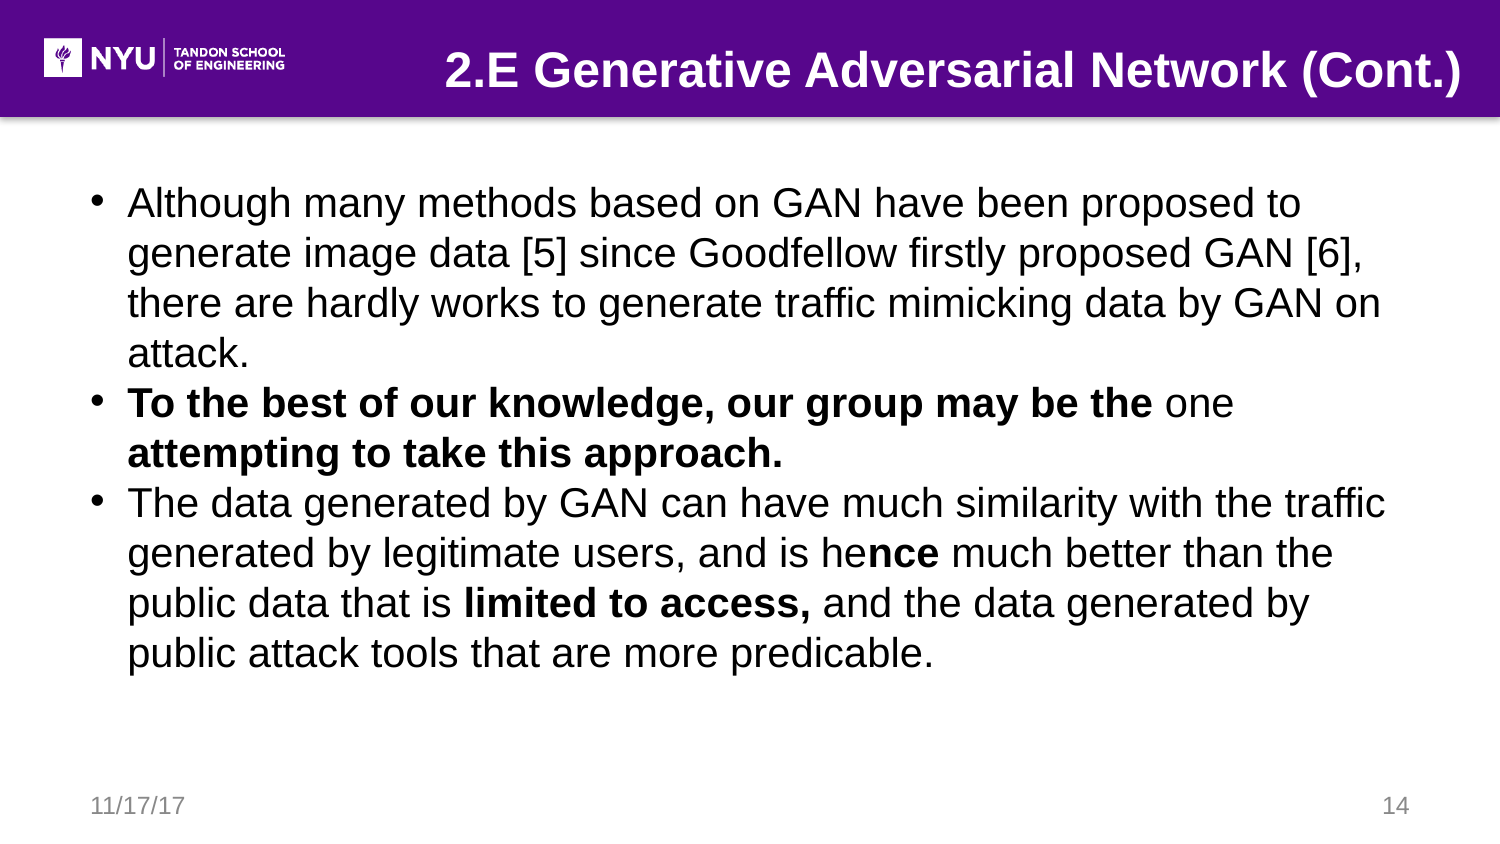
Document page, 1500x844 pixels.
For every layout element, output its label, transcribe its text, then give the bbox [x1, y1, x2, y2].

list Although many methods based on GAN have been proposed to generate image data [5] since Goodfellow firstly proposed GAN [6], there are hardly works to generate traffic mimicking data by GAN on attack. To the best of our knowledge, our group may be the one attempting to take this approach. The data generated by GAN can have much similarity with the traffic generated by legitimate users, and is hence much better than the public data that is limited to access, and the data generated by public attack tools that are more predicable. [75, 167, 1425, 764]
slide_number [75, 782, 425, 828]
slide_number 14 [1074, 782, 1425, 828]
list 2.E Generative Adversarial Network (Cont.) [333, 37, 1463, 104]
picture [44, 38, 285, 77]
